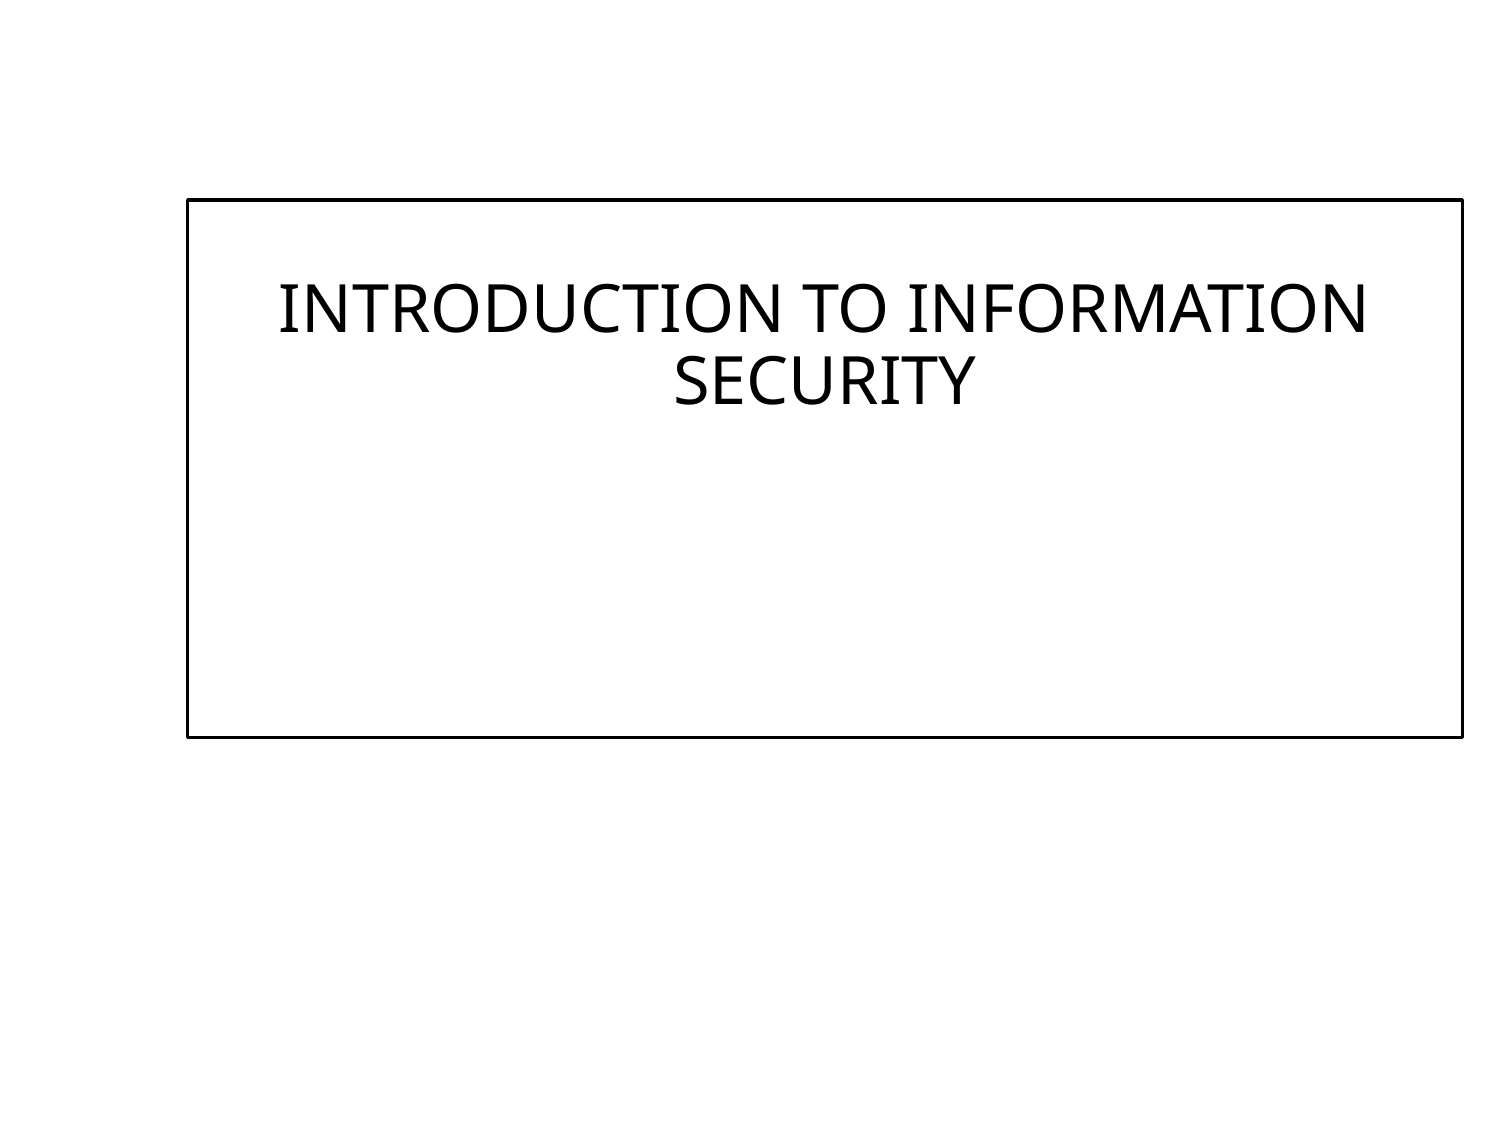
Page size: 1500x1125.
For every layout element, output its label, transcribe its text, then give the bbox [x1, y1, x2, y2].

title INTRODUCTION TO INFORMATION SECURITY [186, 198, 1464, 739]
